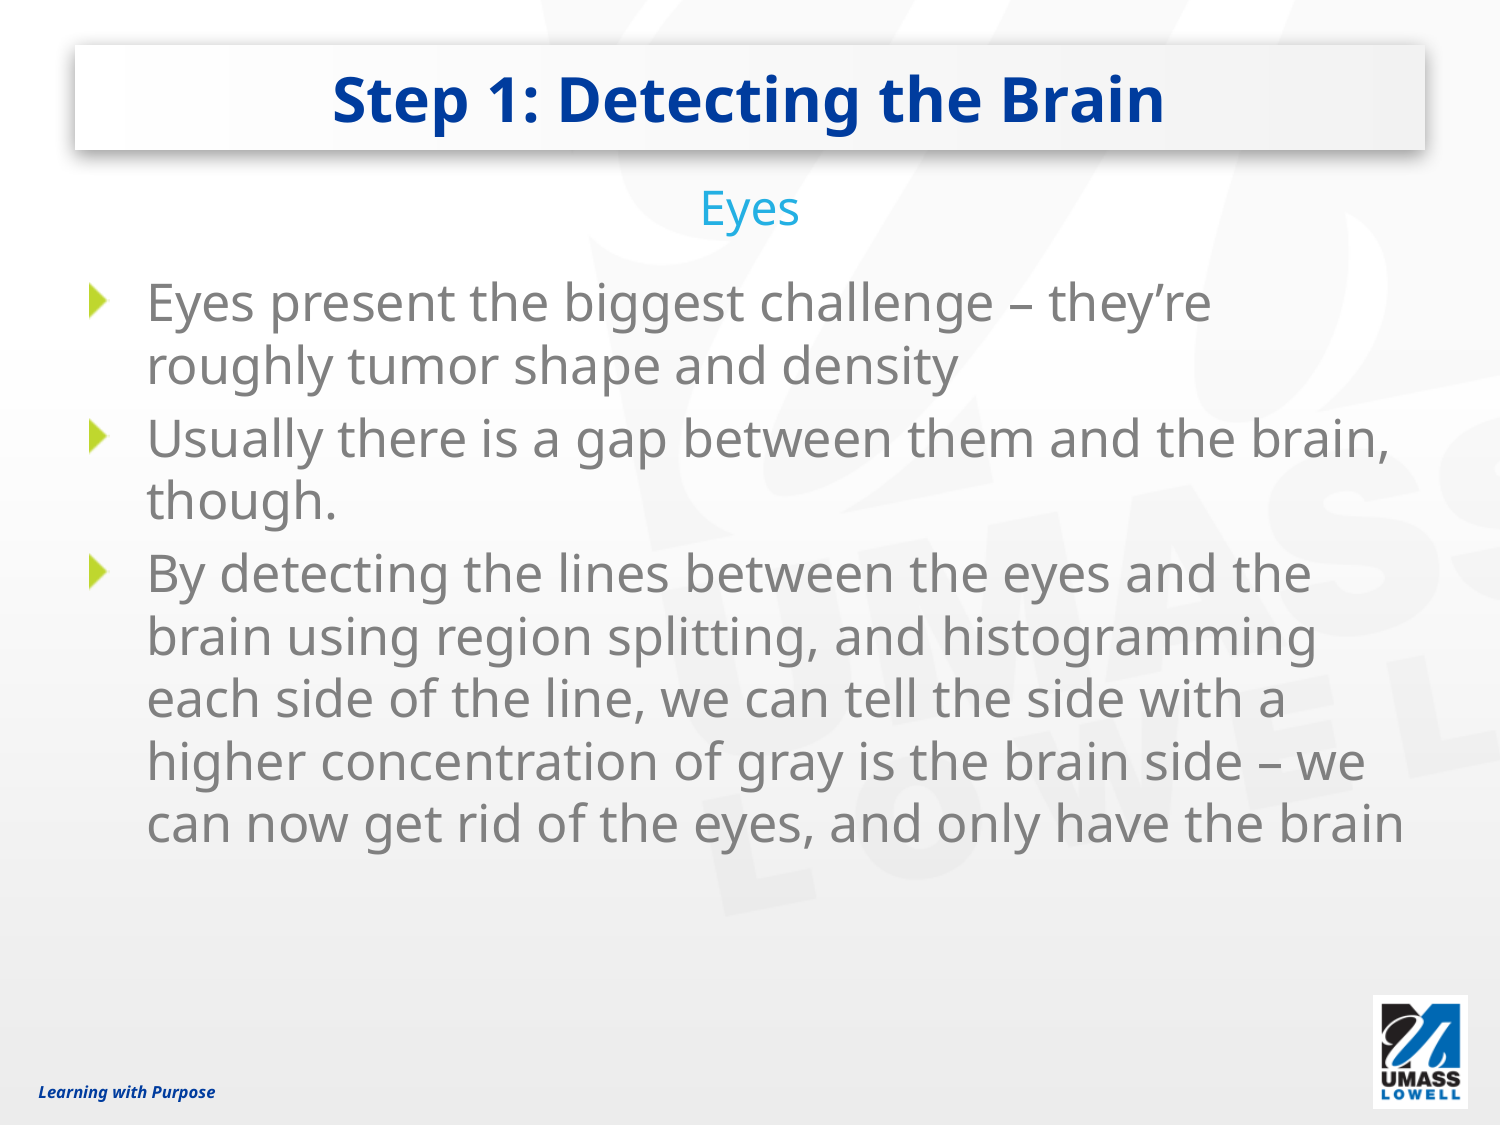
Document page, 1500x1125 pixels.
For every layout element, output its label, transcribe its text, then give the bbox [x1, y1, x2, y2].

list Eyes present the biggest challenge – they’re roughly tumor shape and density Usually there is a gap between them and the brain, though. By detecting the lines between the eyes and the brain using region splitting, and histogramming each side of the line, we can tell the side with a higher concentration of gray is the brain side – we can now get rid of the eyes, and only have the brain [75, 262, 1425, 1063]
picture [0, 0, 1500, 1125]
list Eyes [75, 162, 1425, 250]
title Step 1: Detecting the Brain [75, 45, 1425, 150]
